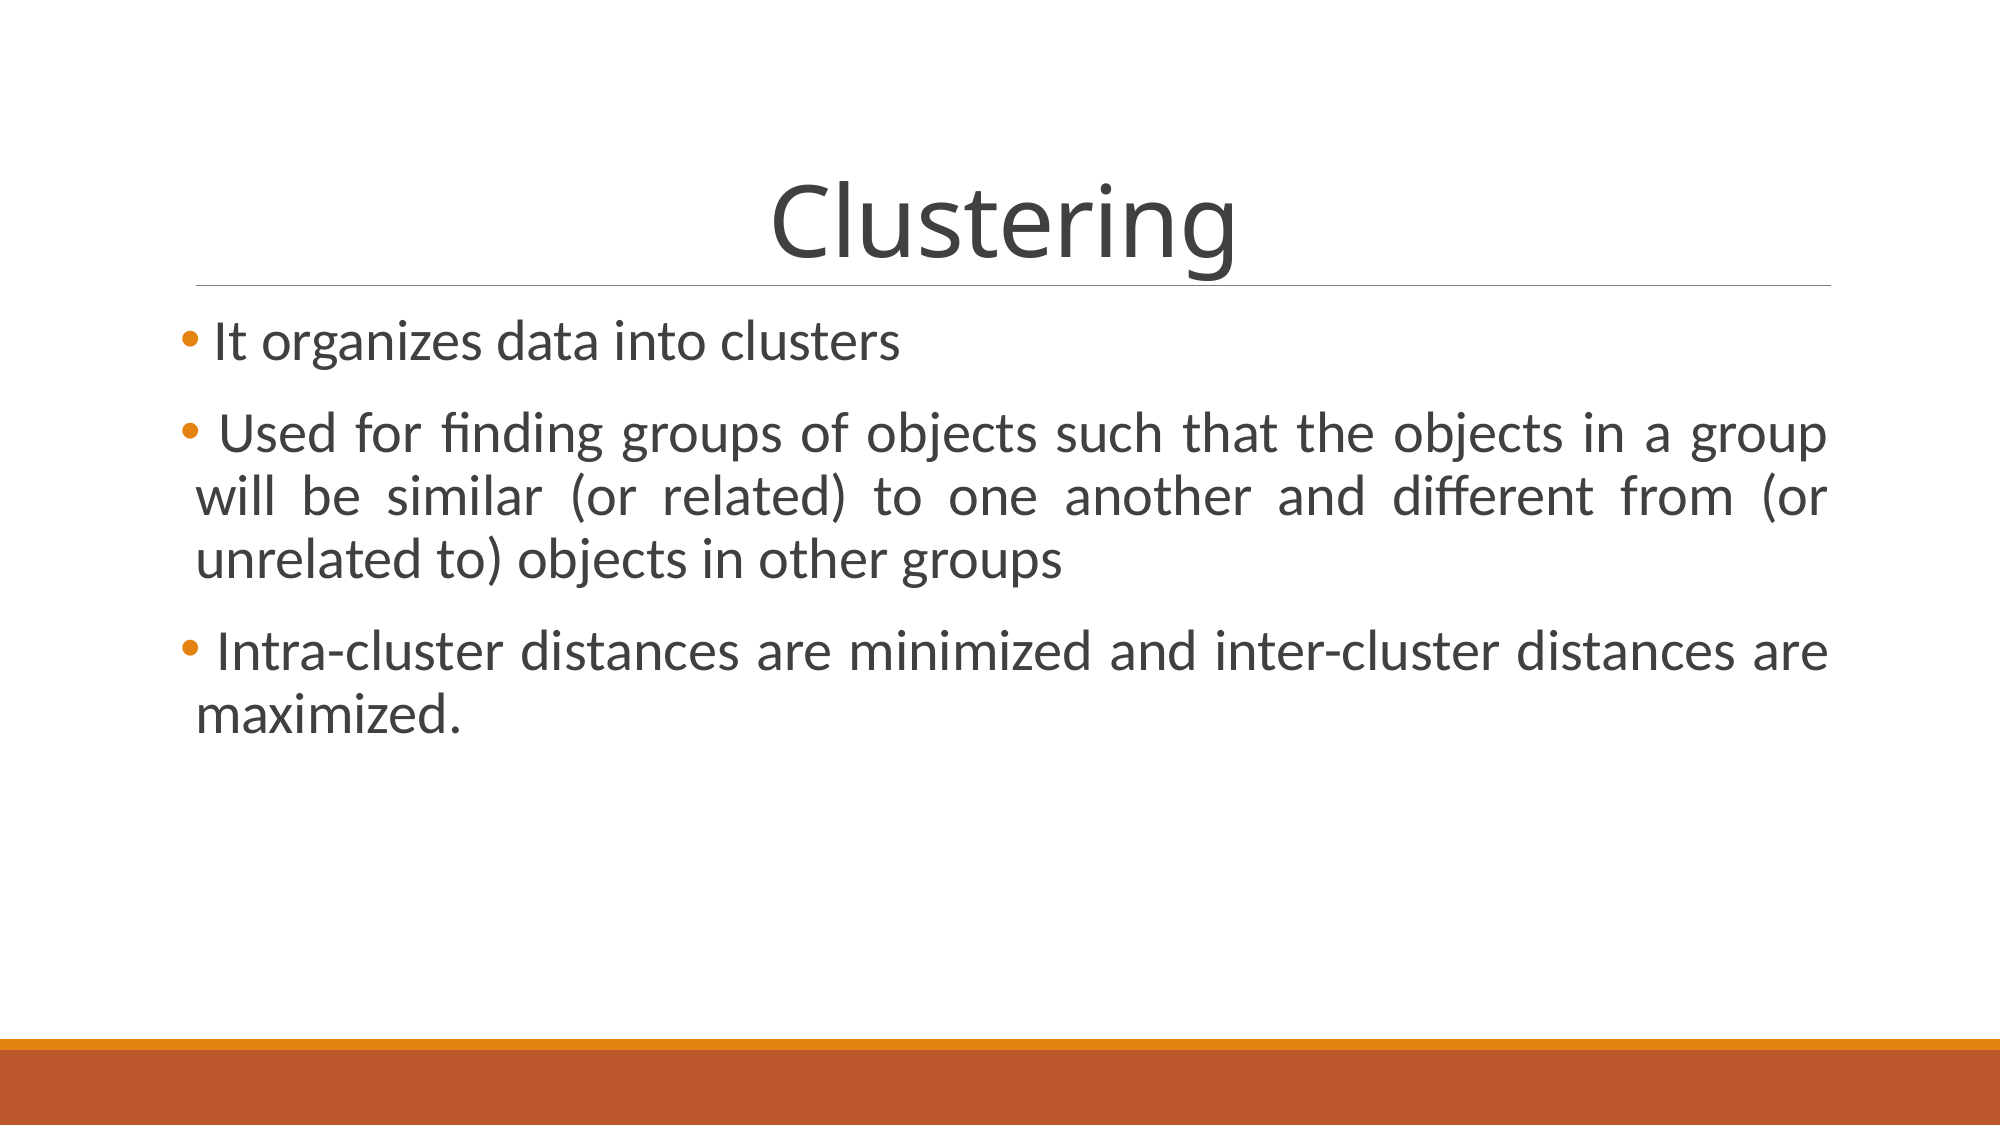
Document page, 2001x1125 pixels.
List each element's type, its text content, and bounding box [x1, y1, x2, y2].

title Clustering [180, 47, 1830, 285]
list It organizes data into clusters Used for finding groups of objects such that the objects in a group will be similar (or related) to one another and different from (or unrelated to) objects in other groups Intra-cluster distances are minimized and inter-cluster distances are maximized. [180, 302, 1830, 963]
